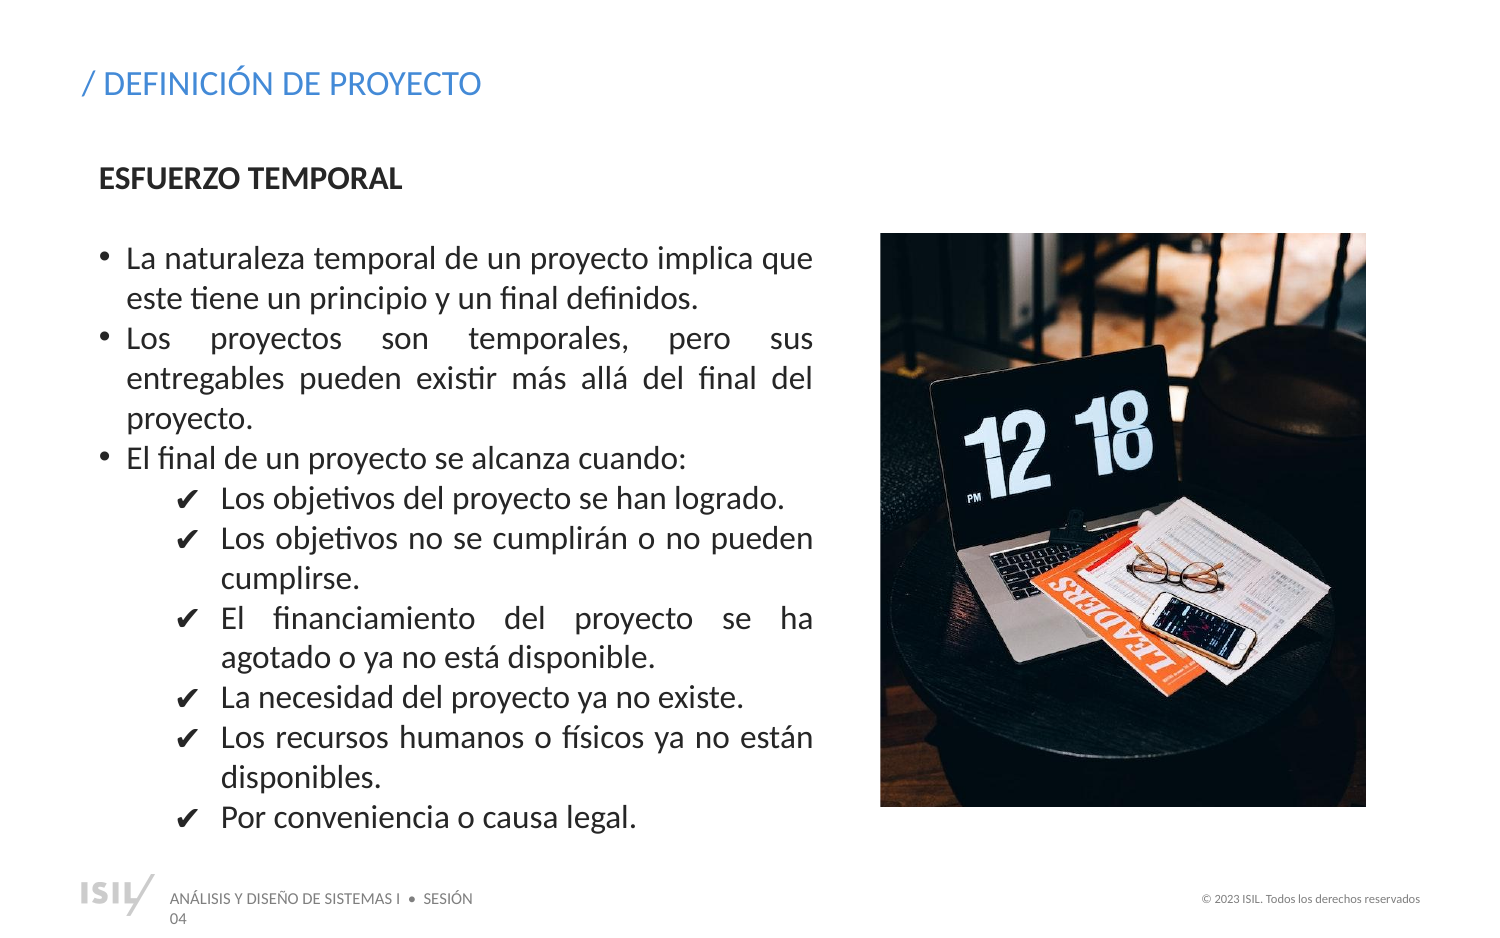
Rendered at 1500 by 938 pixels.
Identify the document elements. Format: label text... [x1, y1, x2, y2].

picture [879, 232, 1366, 807]
text_box / DEFINICIÓN DE PROYECTO [66, 52, 1249, 111]
text_box ESFUERZO TEMPORAL La naturaleza temporal de un proyecto implica que este tiene un principio y un final definidos. Los proyectos son temporales, pero sus entregables pueden existir más allá del final del proyecto. El final de un proyecto se alcanza cuando: Los objetivos del proyecto se han logrado. Los objetivos no se cumplirán o no pueden cumplirse. El financiamiento del proyecto se ha agotado o ya no está disponible. La necesidad del proyecto ya no existe. Los recursos humanos o físicos ya no están disponibles. Por conveniencia o causa legal. [96, 156, 815, 836]
